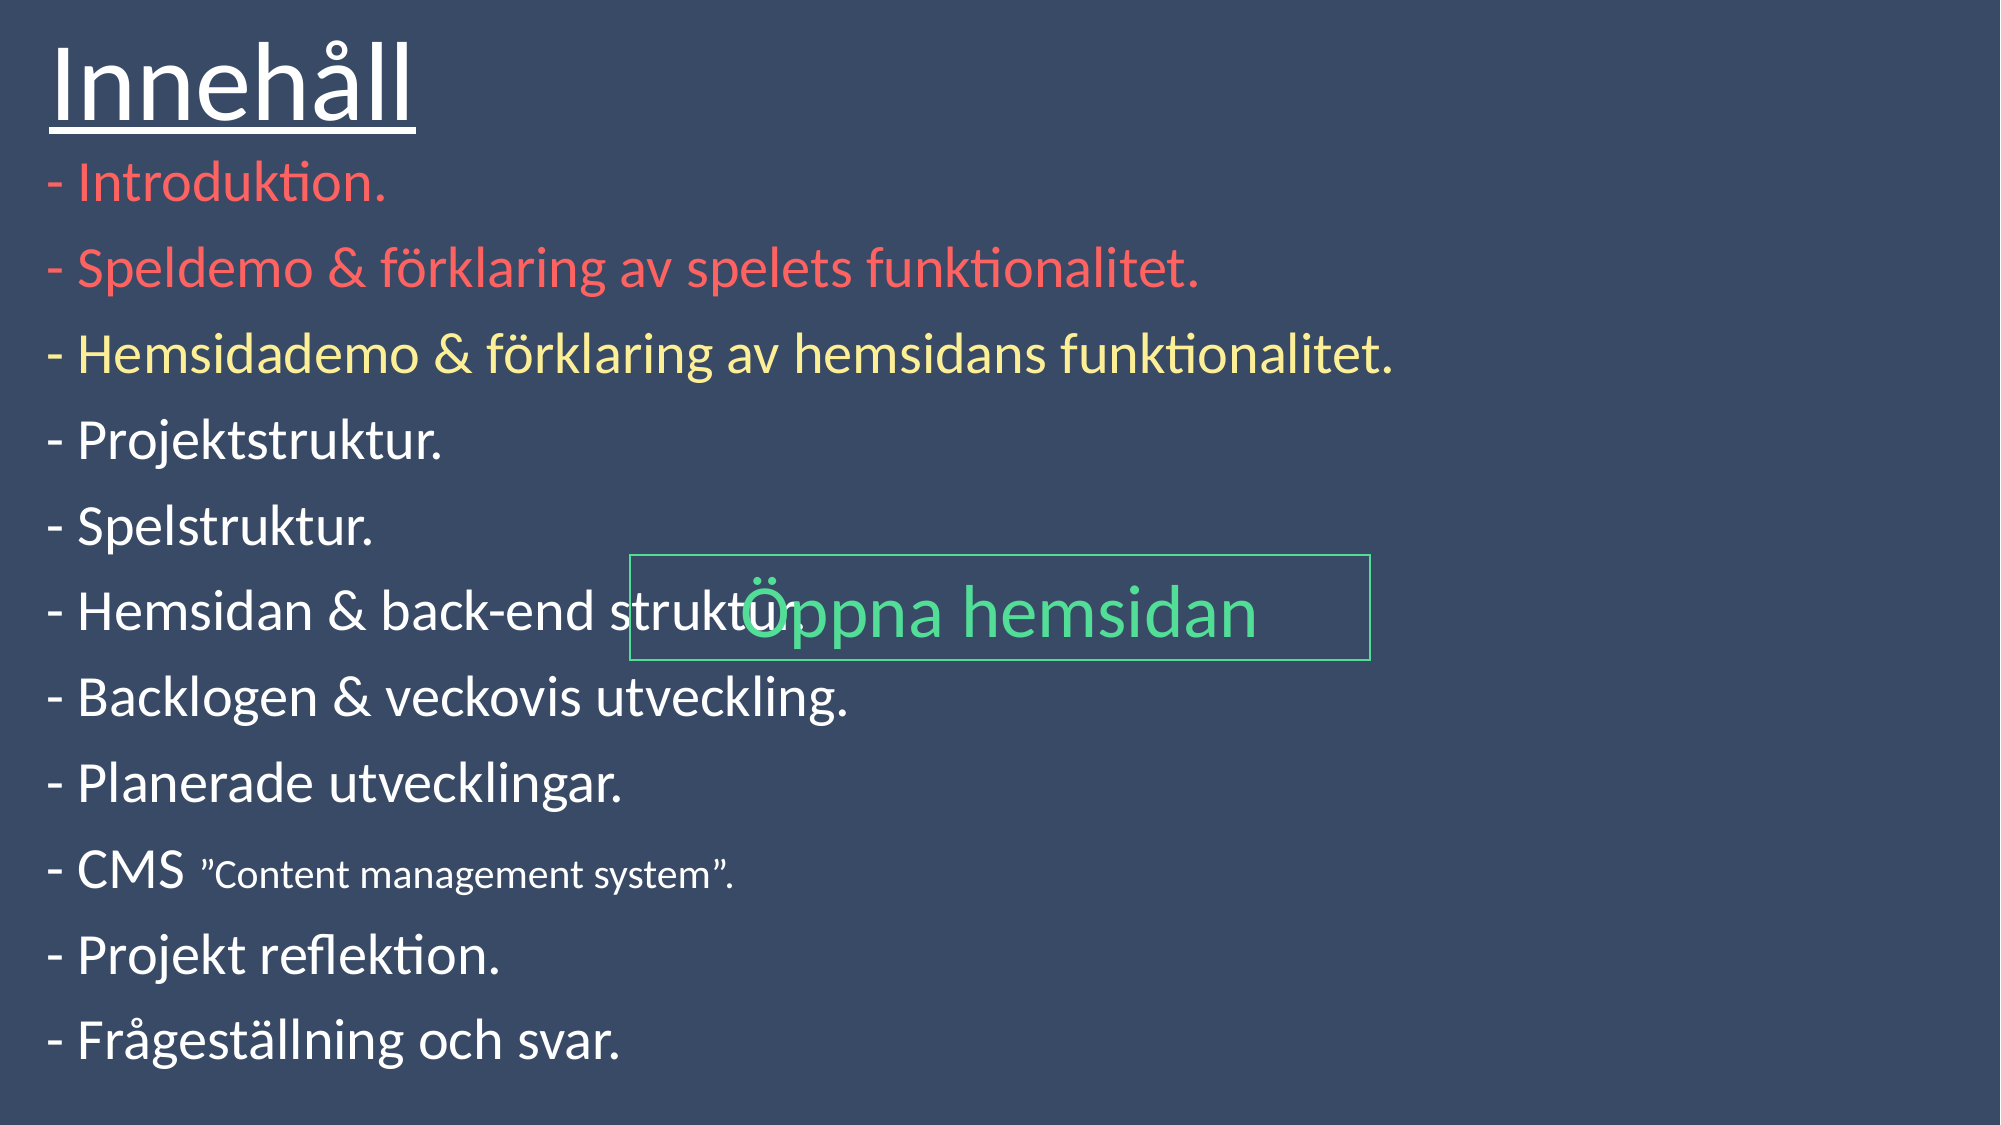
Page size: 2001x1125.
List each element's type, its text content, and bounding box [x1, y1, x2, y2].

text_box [32, 0, 1412, 308]
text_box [31, 393, 1188, 1080]
text_box - Hemsidademo & förklaring av hemsidans funktionalitet. [32, 307, 1421, 393]
text_box Öppna hemsidan [1188, 554, 1371, 661]
